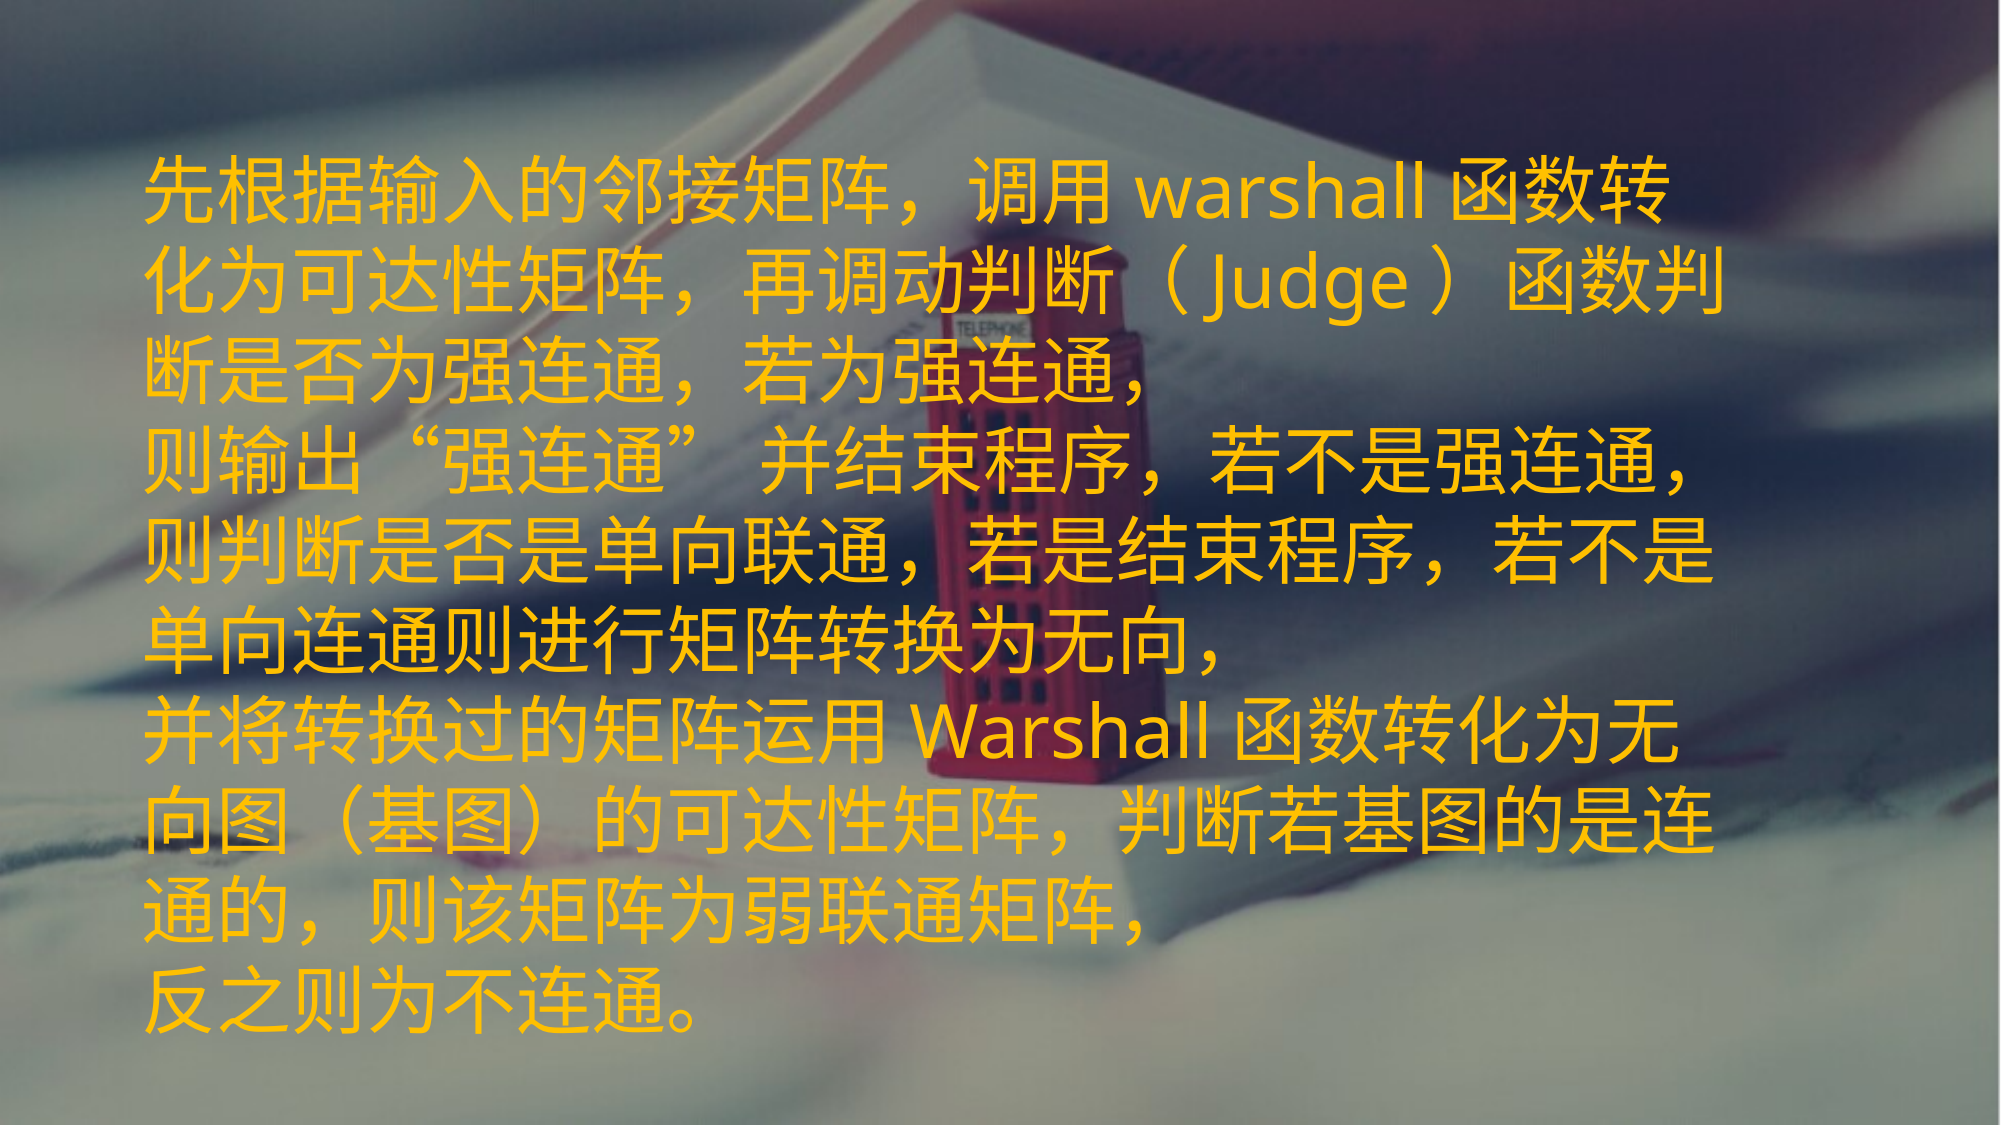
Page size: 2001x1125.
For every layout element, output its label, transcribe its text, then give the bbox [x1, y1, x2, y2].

text_box 先根据输入的邻接矩阵，调用warshall函数转化为可达性矩阵，再调动判断（Judge）函数判断是否为强连通，若为强连通， 则输出“强连通” 并结束程序，若不是强连通，则判断是否是单向联通，若是结束程序，若不是单向连通则进行矩阵转换为无向， 并将转换过的矩阵运用Warshall函数转化为无向图（基图）的可达性矩阵，判断若基图的是连通的，则该矩阵为弱联通矩阵， 反之则为不连通。 [126, 135, 1747, 1051]
picture [0, 0, 2001, 1125]
